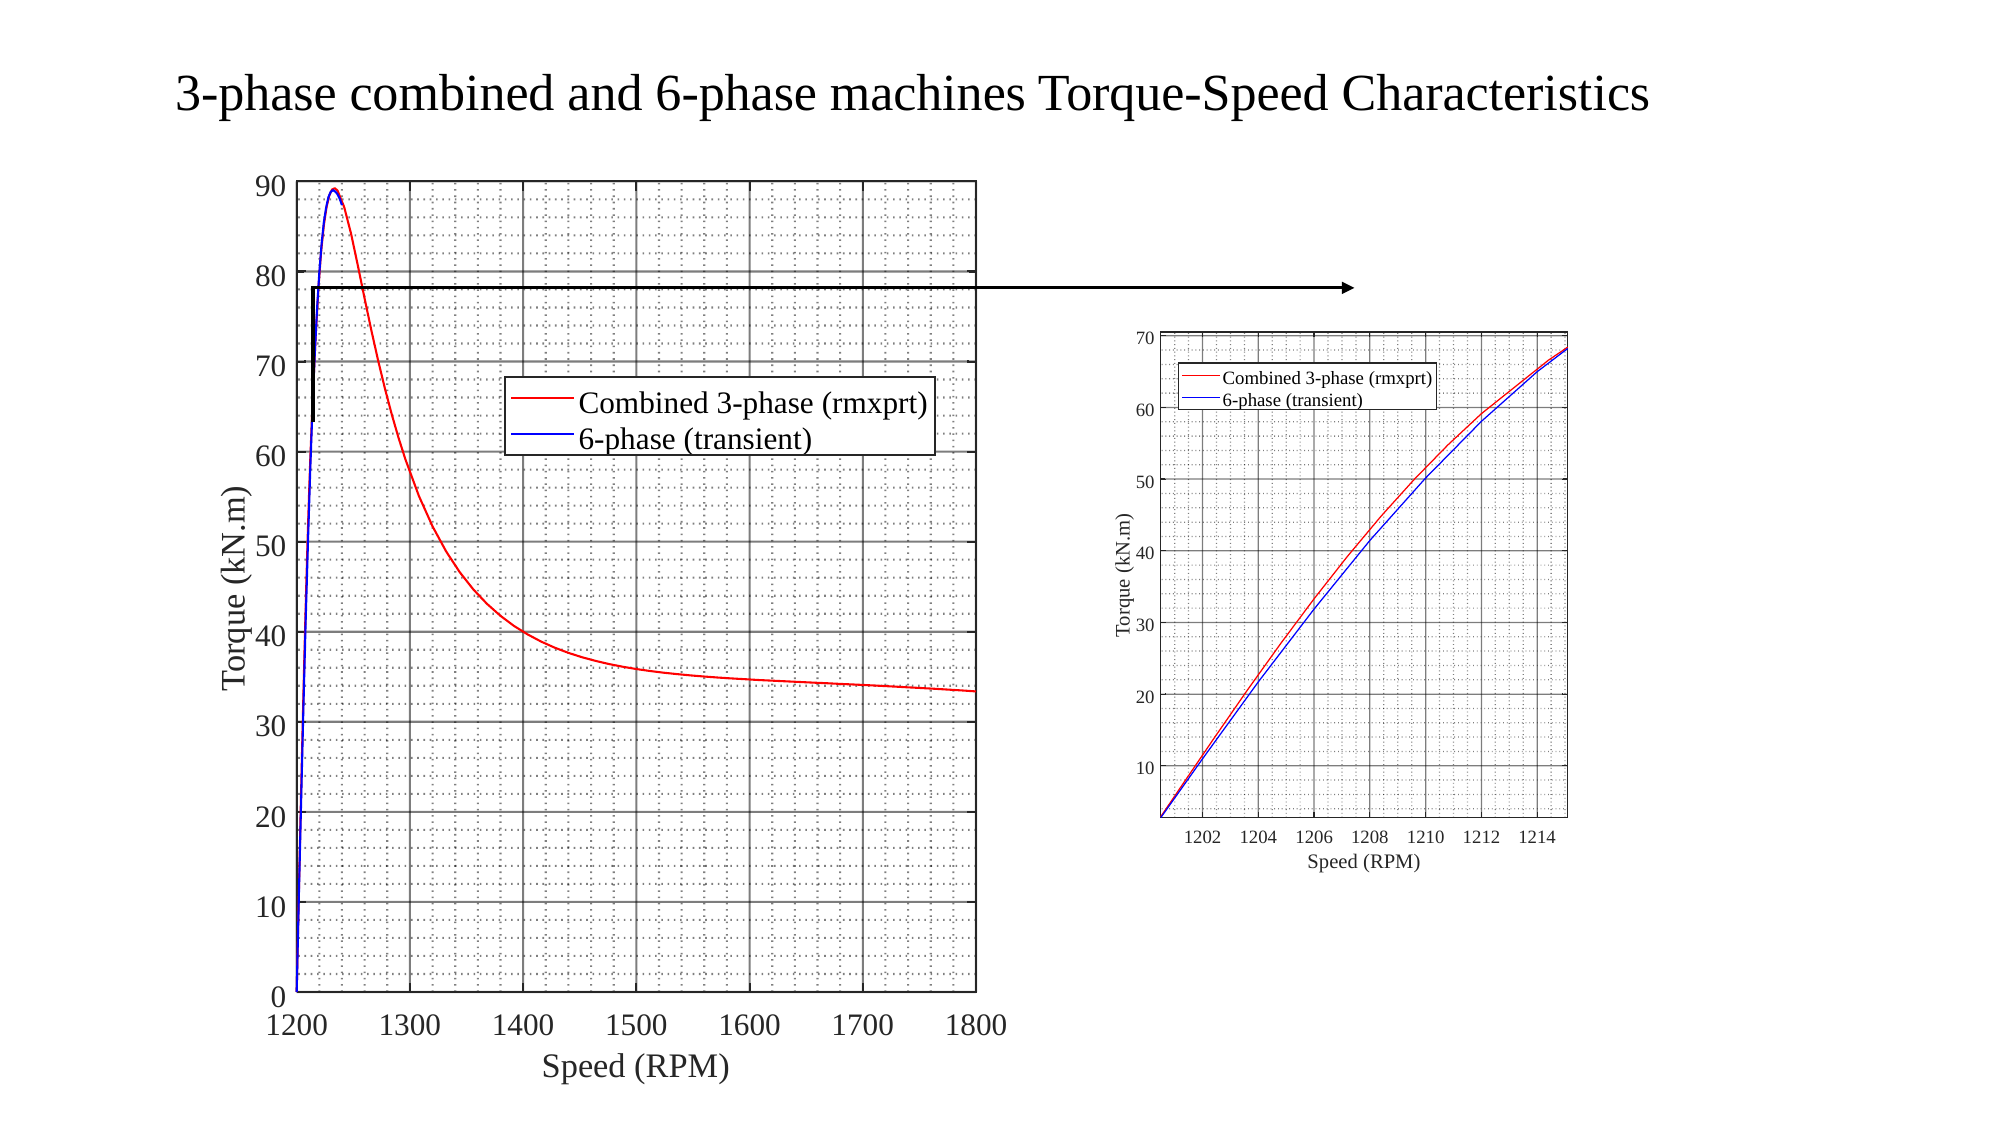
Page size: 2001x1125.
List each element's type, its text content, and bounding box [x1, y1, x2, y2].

picture [1092, 287, 1617, 884]
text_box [313, 287, 1355, 423]
picture [182, 107, 1058, 1102]
text_box 3-phase combined and 6-phase machines Torque-Speed Characteristics [160, 50, 1722, 129]
